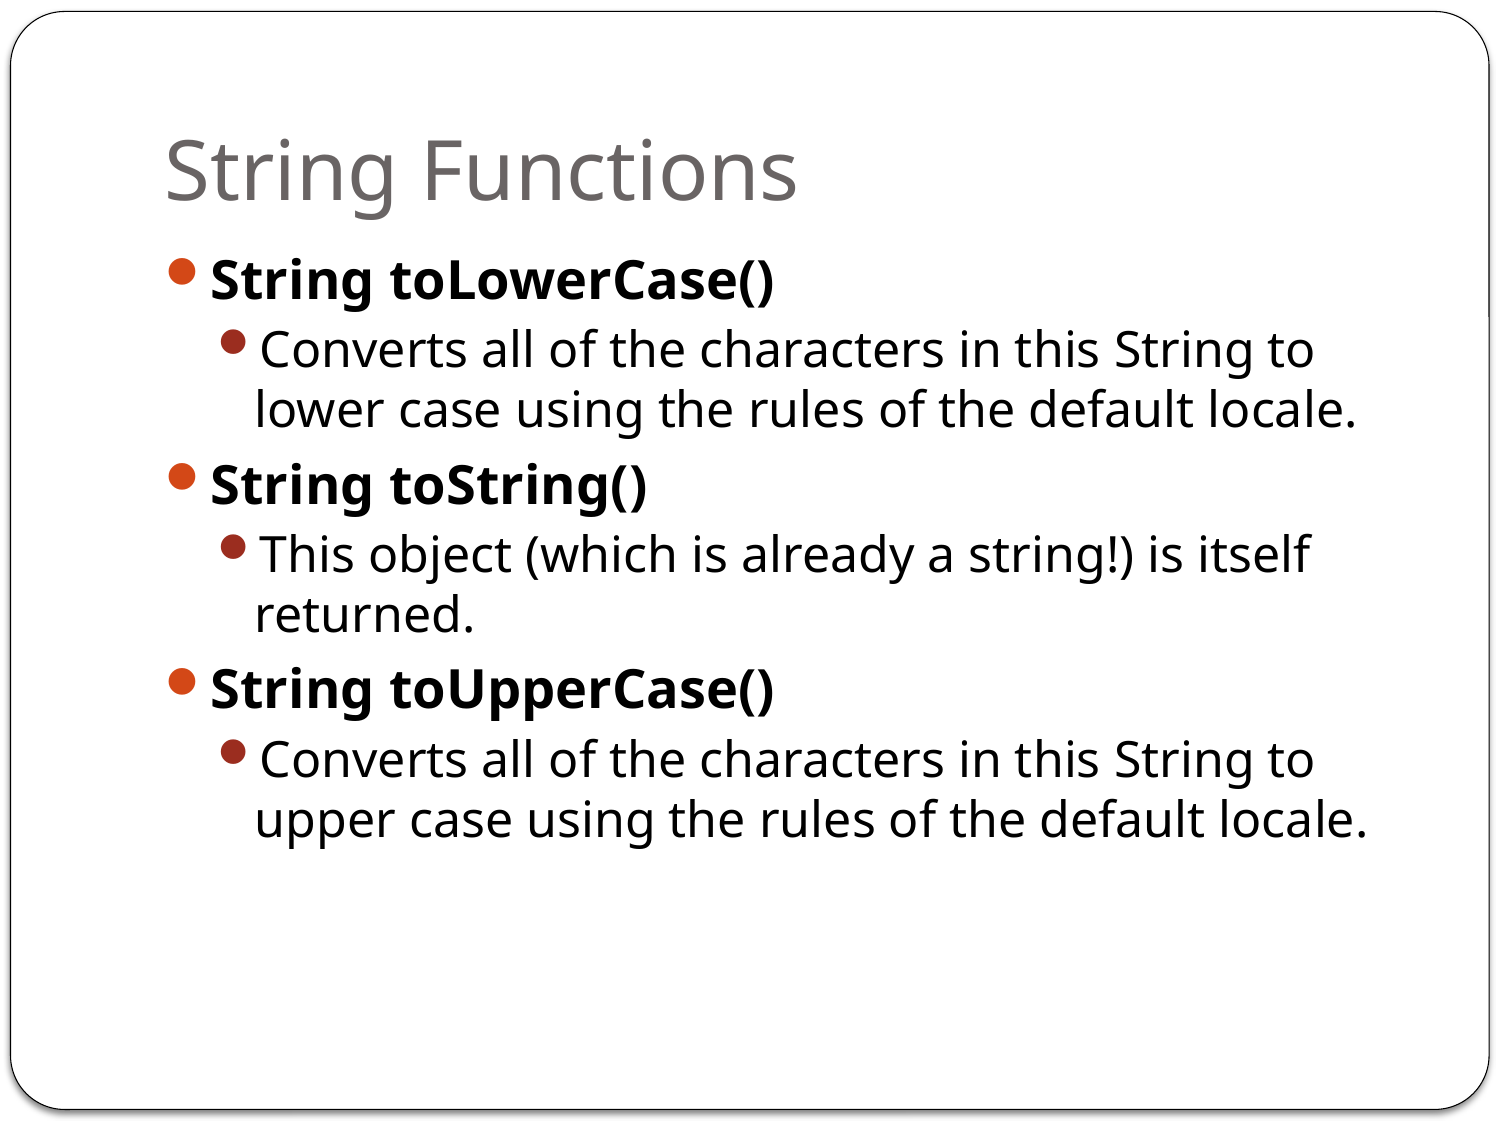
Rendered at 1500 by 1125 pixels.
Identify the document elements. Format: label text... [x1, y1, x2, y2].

title String Functions [150, 45, 1425, 233]
list String toLowerCase() Converts all of the characters in this String to lower case using the rules of the default locale. String toString() This object (which is already a string!) is itself returned. String toUpperCase() Converts all of the characters in this String to upper case using the rules of the default locale. [150, 237, 1425, 988]
